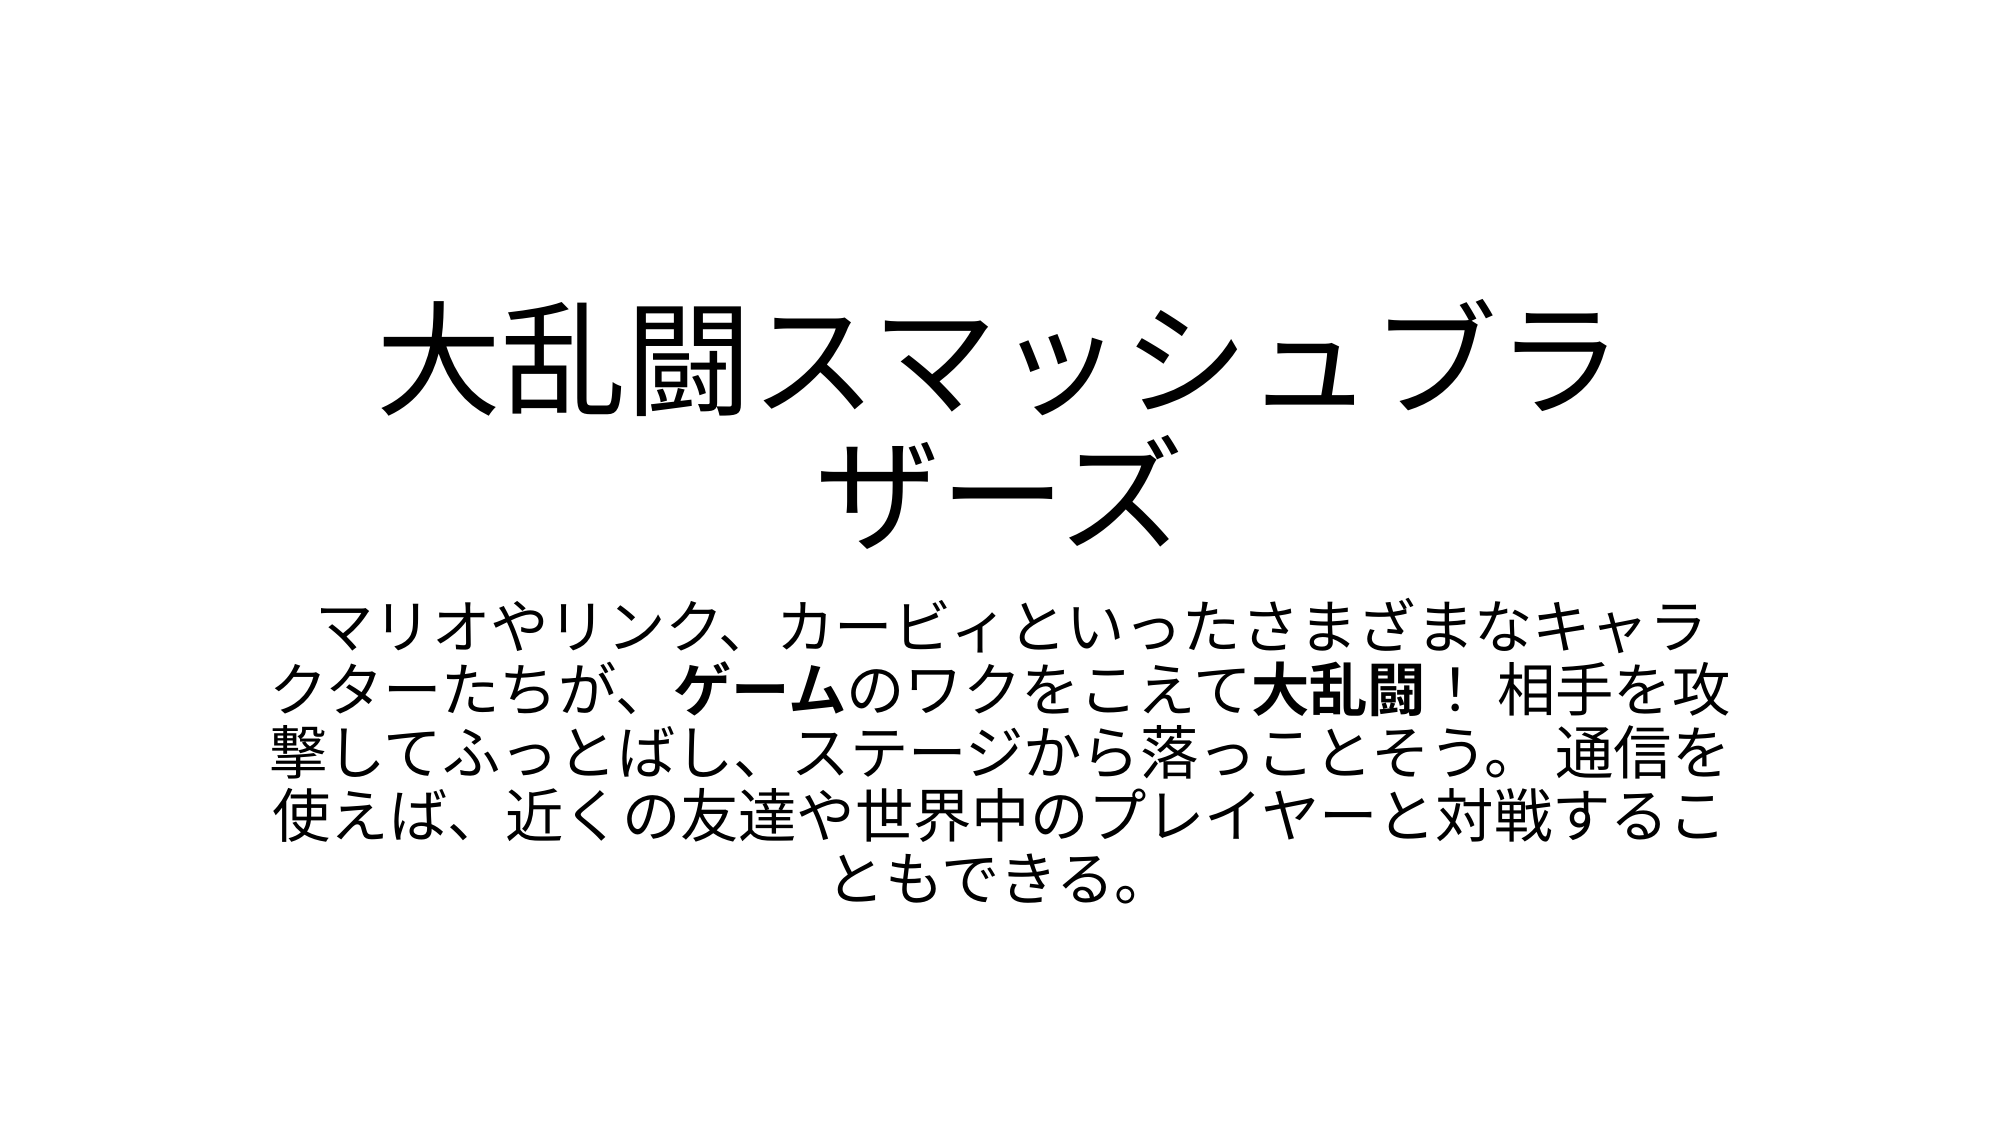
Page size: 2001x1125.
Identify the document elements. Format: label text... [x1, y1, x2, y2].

title 大乱闘スマッシュブラザーズ [249, 184, 1750, 576]
subtitle マリオやリンク、カービィといったさまざまなキャラクターたちが、ゲームのワクをこえて大乱闘！ 相手を攻撃してふっとばし、ステージから落っことそう。 通信を使えば、近くの友達や世界中のプレイヤーと対戦することもできる。 [249, 590, 1750, 926]
